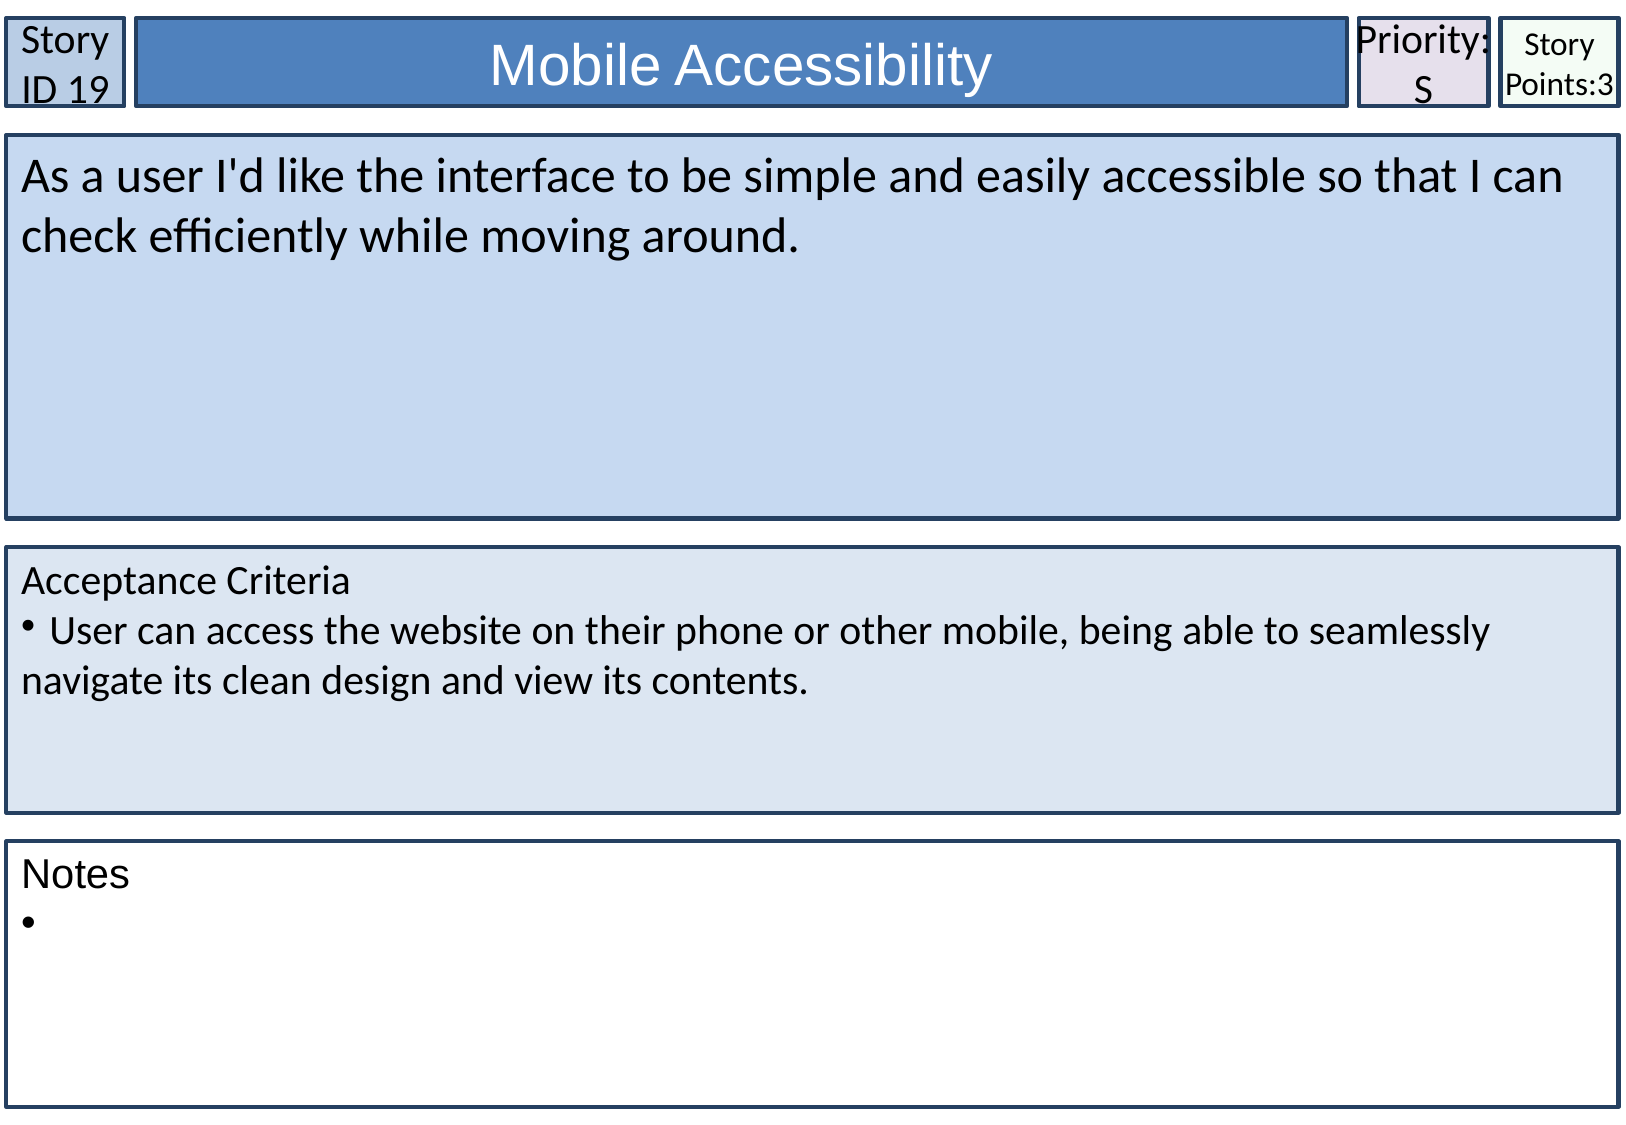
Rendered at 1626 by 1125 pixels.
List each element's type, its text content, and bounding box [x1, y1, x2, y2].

text_box Acceptance Criteria User can access the website on their phone or other mobile, being able to seamlessly navigate its clean design and view its contents. [4, 545, 1621, 815]
text_box Story Points:3 [1498, 16, 1621, 108]
text_box Notes [4, 839, 1621, 1109]
text_box Mobile Accessibility [134, 16, 1349, 108]
text_box Story ID 19 [4, 16, 126, 108]
text_box Priority: S [1357, 16, 1491, 108]
text_box As a user I'd like the interface to be simple and easily accessible so that I can check efficiently while moving around. [4, 133, 1621, 521]
